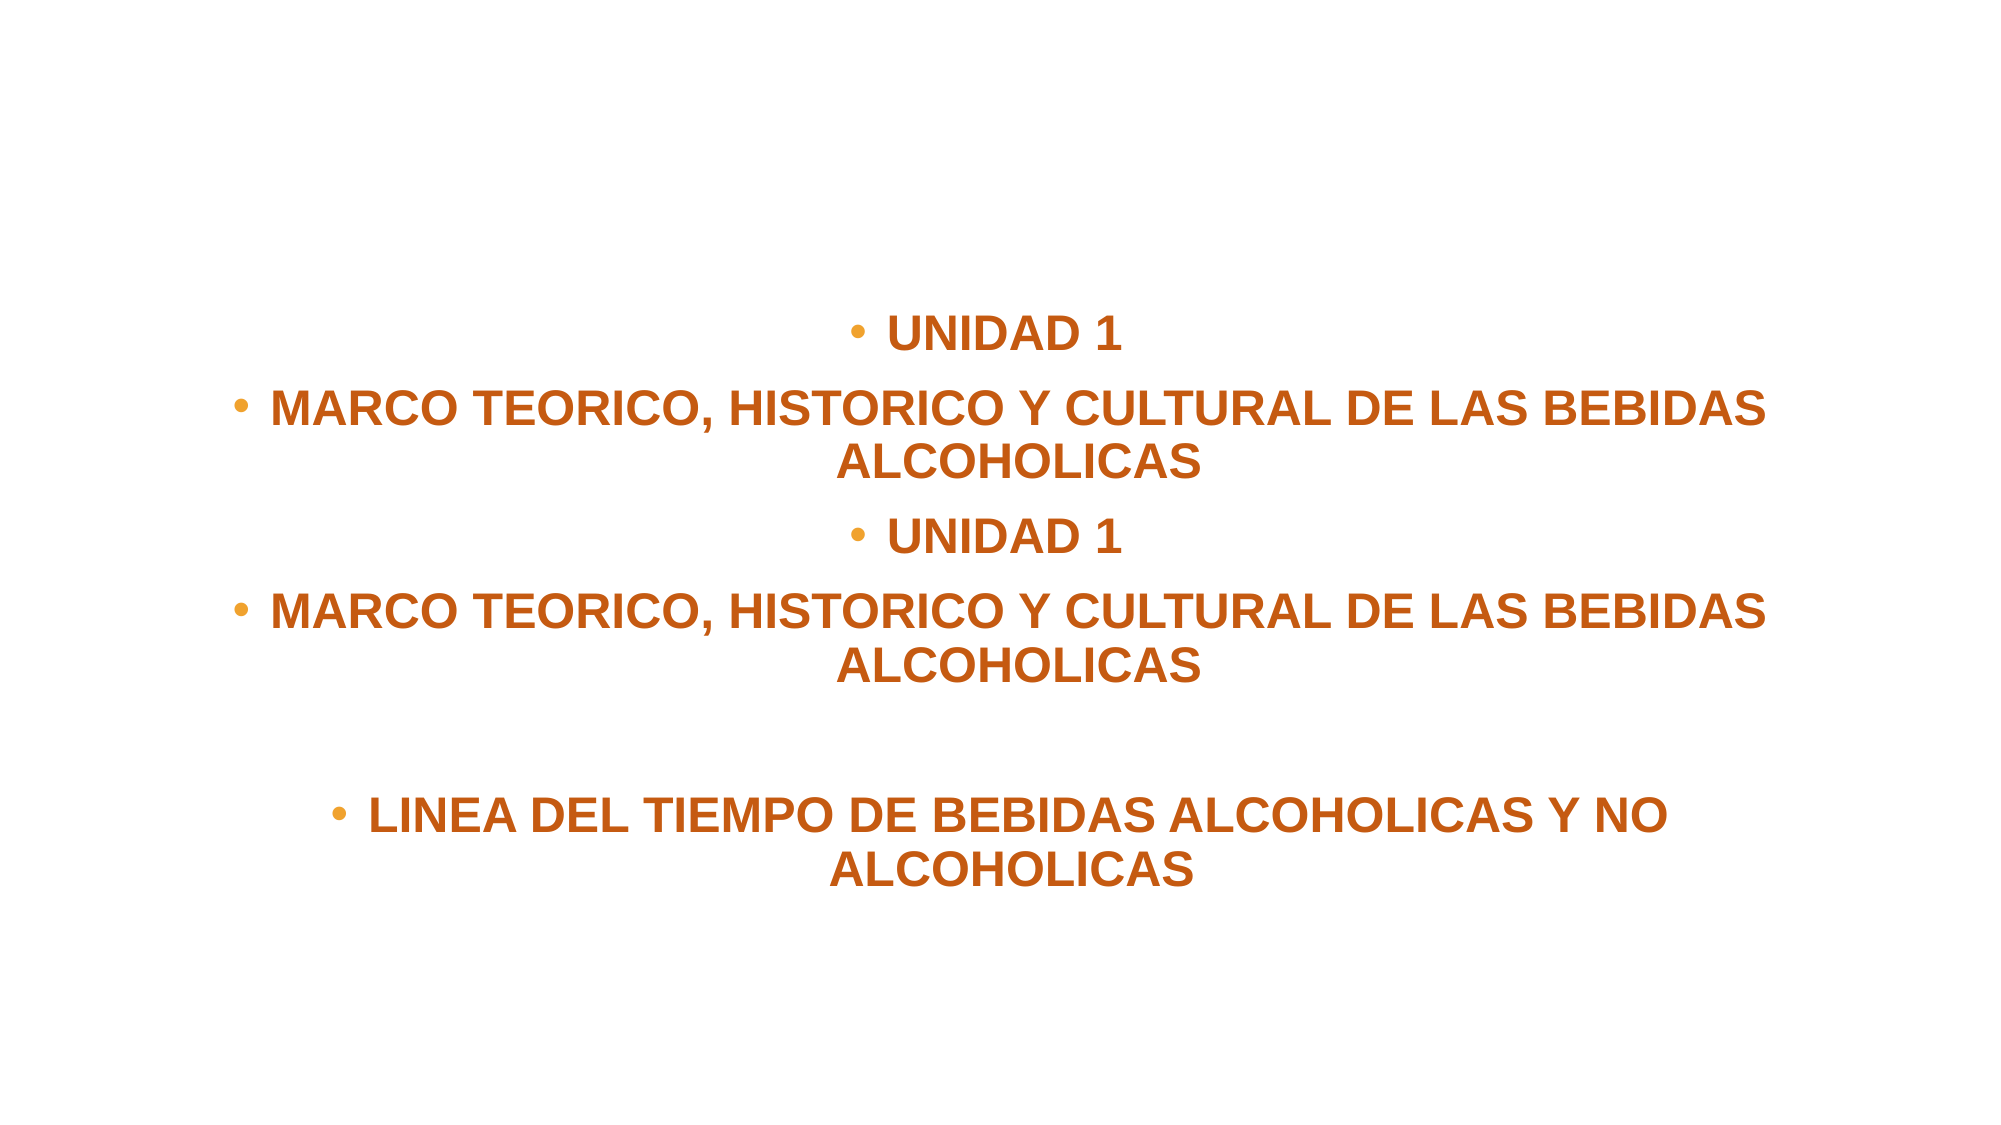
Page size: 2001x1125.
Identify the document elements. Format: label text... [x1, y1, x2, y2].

list UNIDAD 1 MARCO TEORICO, HISTORICO Y CULTURAL DE LAS BEBIDAS ALCOHOLICAS UNIDAD 1 MARCO TEORICO, HISTORICO Y CULTURAL DE LAS BEBIDAS ALCOHOLICAS LINEA DEL TIEMPO DE BEBIDAS ALCOHOLICAS Y NO ALCOHOLICAS [137, 299, 1863, 1014]
